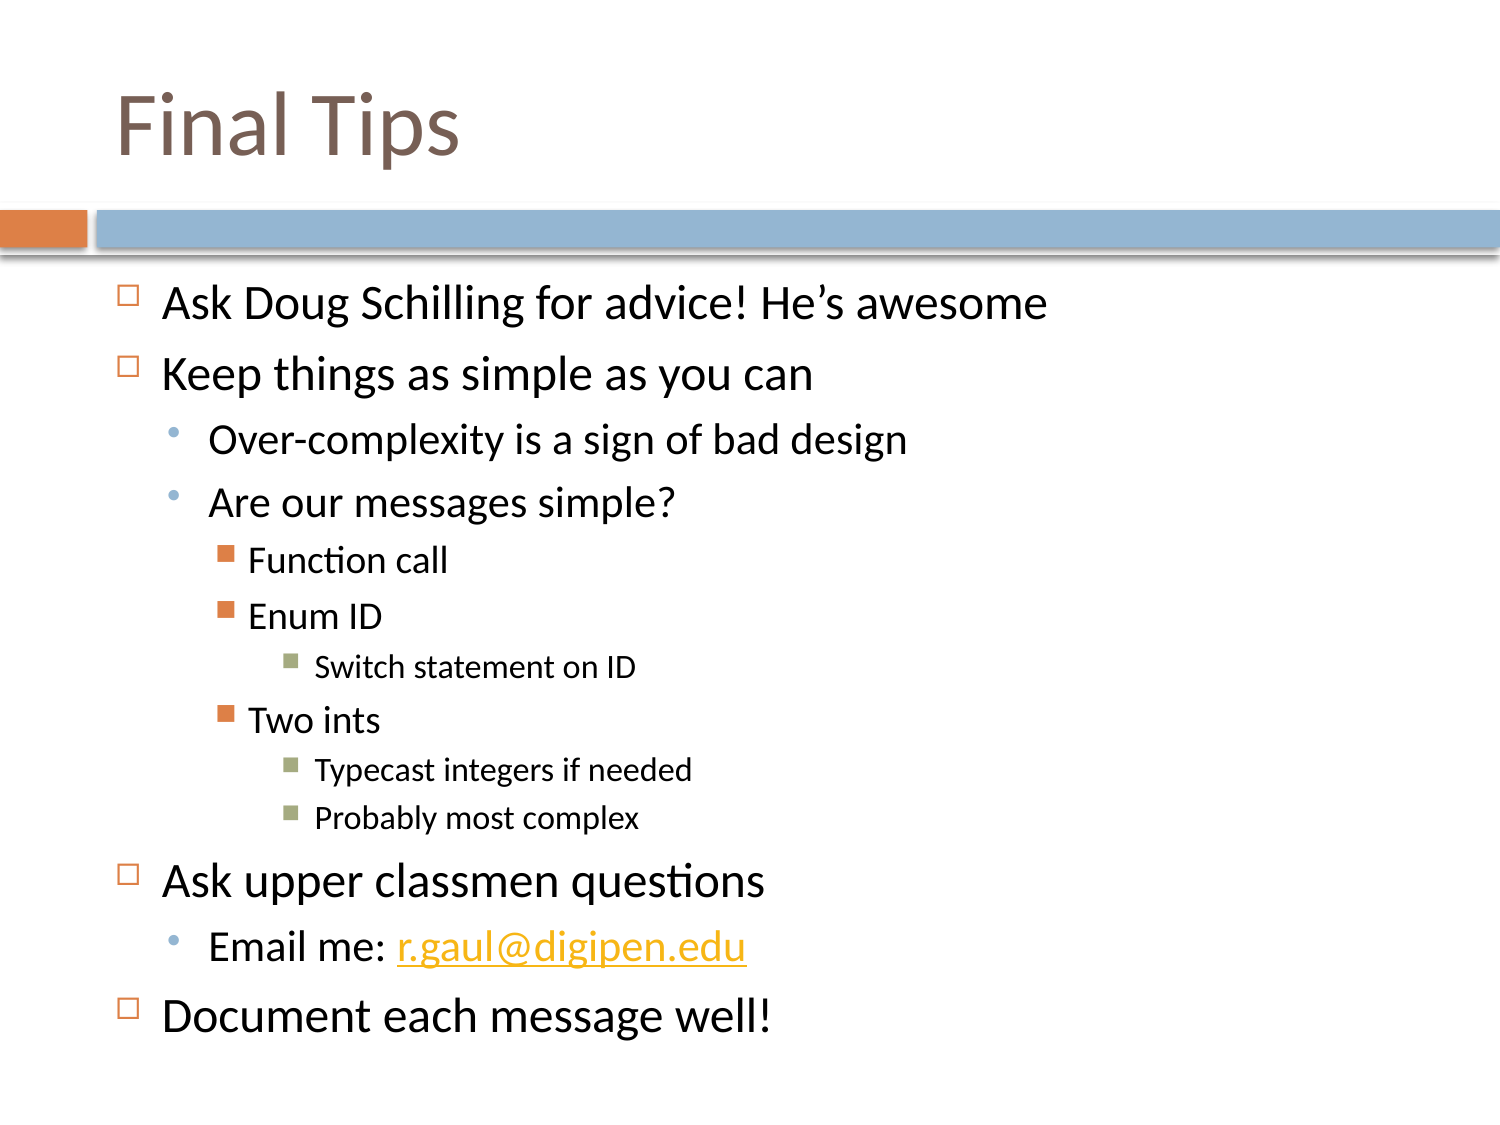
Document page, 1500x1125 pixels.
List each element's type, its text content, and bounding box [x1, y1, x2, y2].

title Final Tips [100, 37, 1438, 200]
list Ask Doug Schilling for advice! He’s awesome Keep things as simple as you can Over-complexity is a sign of bad design Are our messages simple? Function call Enum ID Switch statement on ID Two ints Typecast integers if needed Probably most complex Ask upper classmen questions Email me: r.gaul@digipen.edu Document each message well! [100, 262, 1438, 1050]
